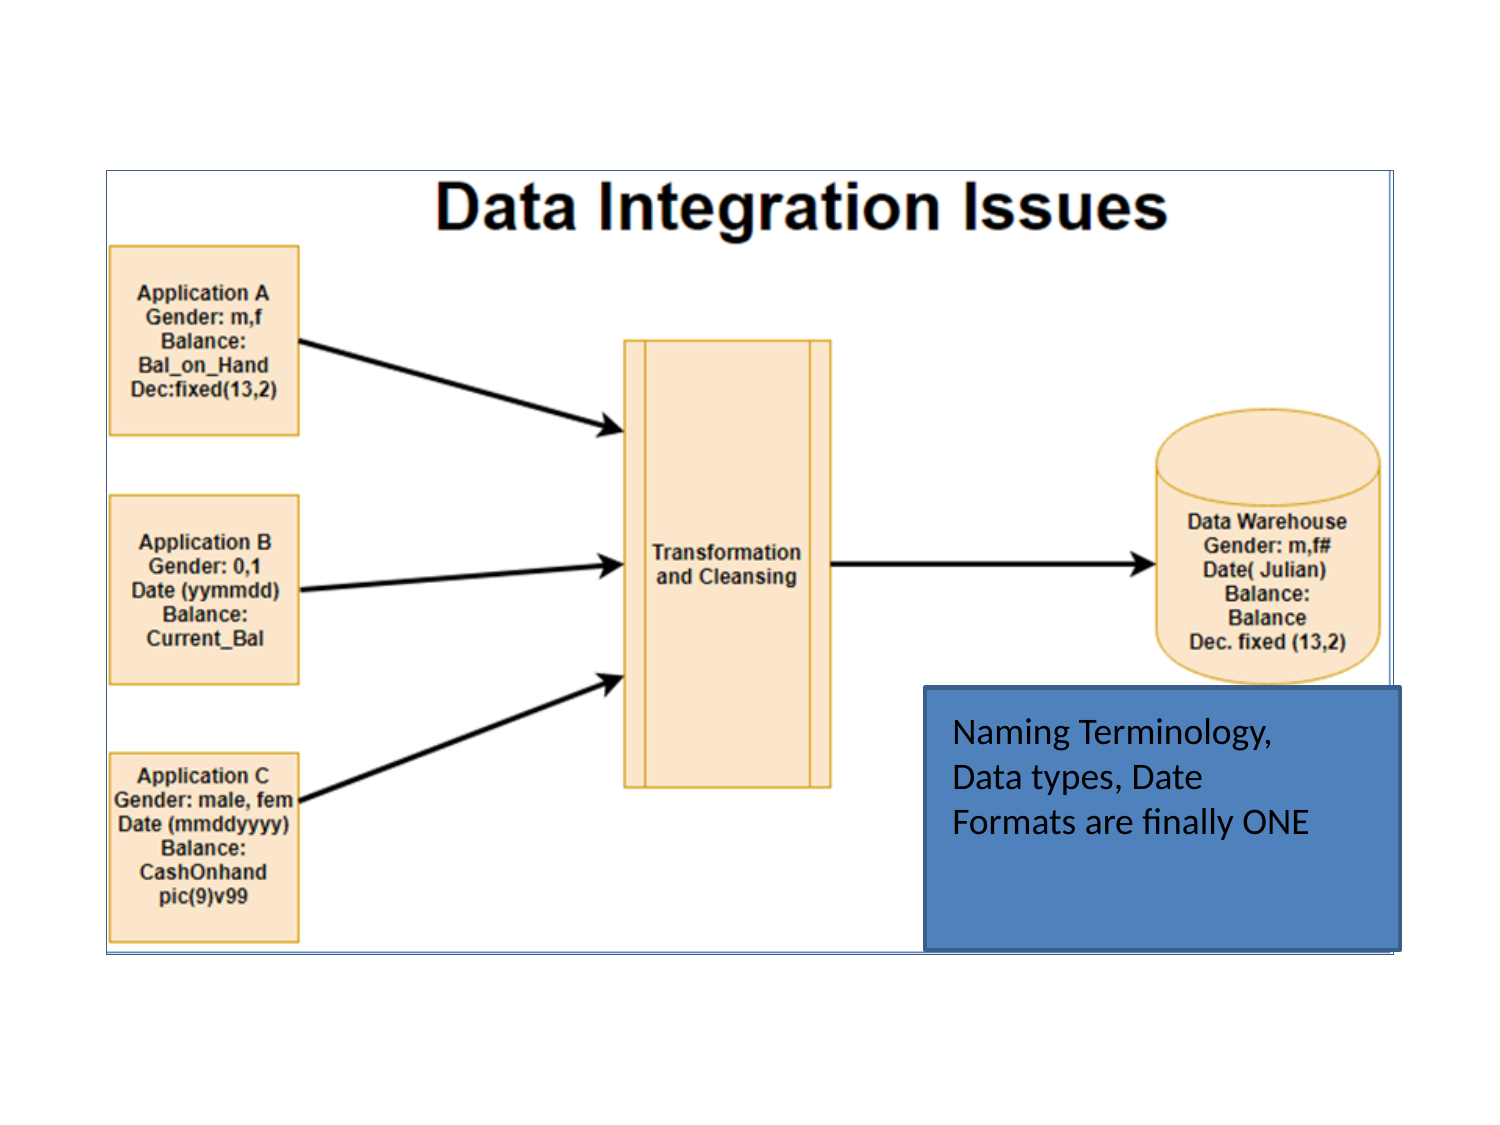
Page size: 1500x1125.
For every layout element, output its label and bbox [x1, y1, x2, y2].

picture [105, 169, 1394, 955]
text_box [1398, 685, 1402, 952]
